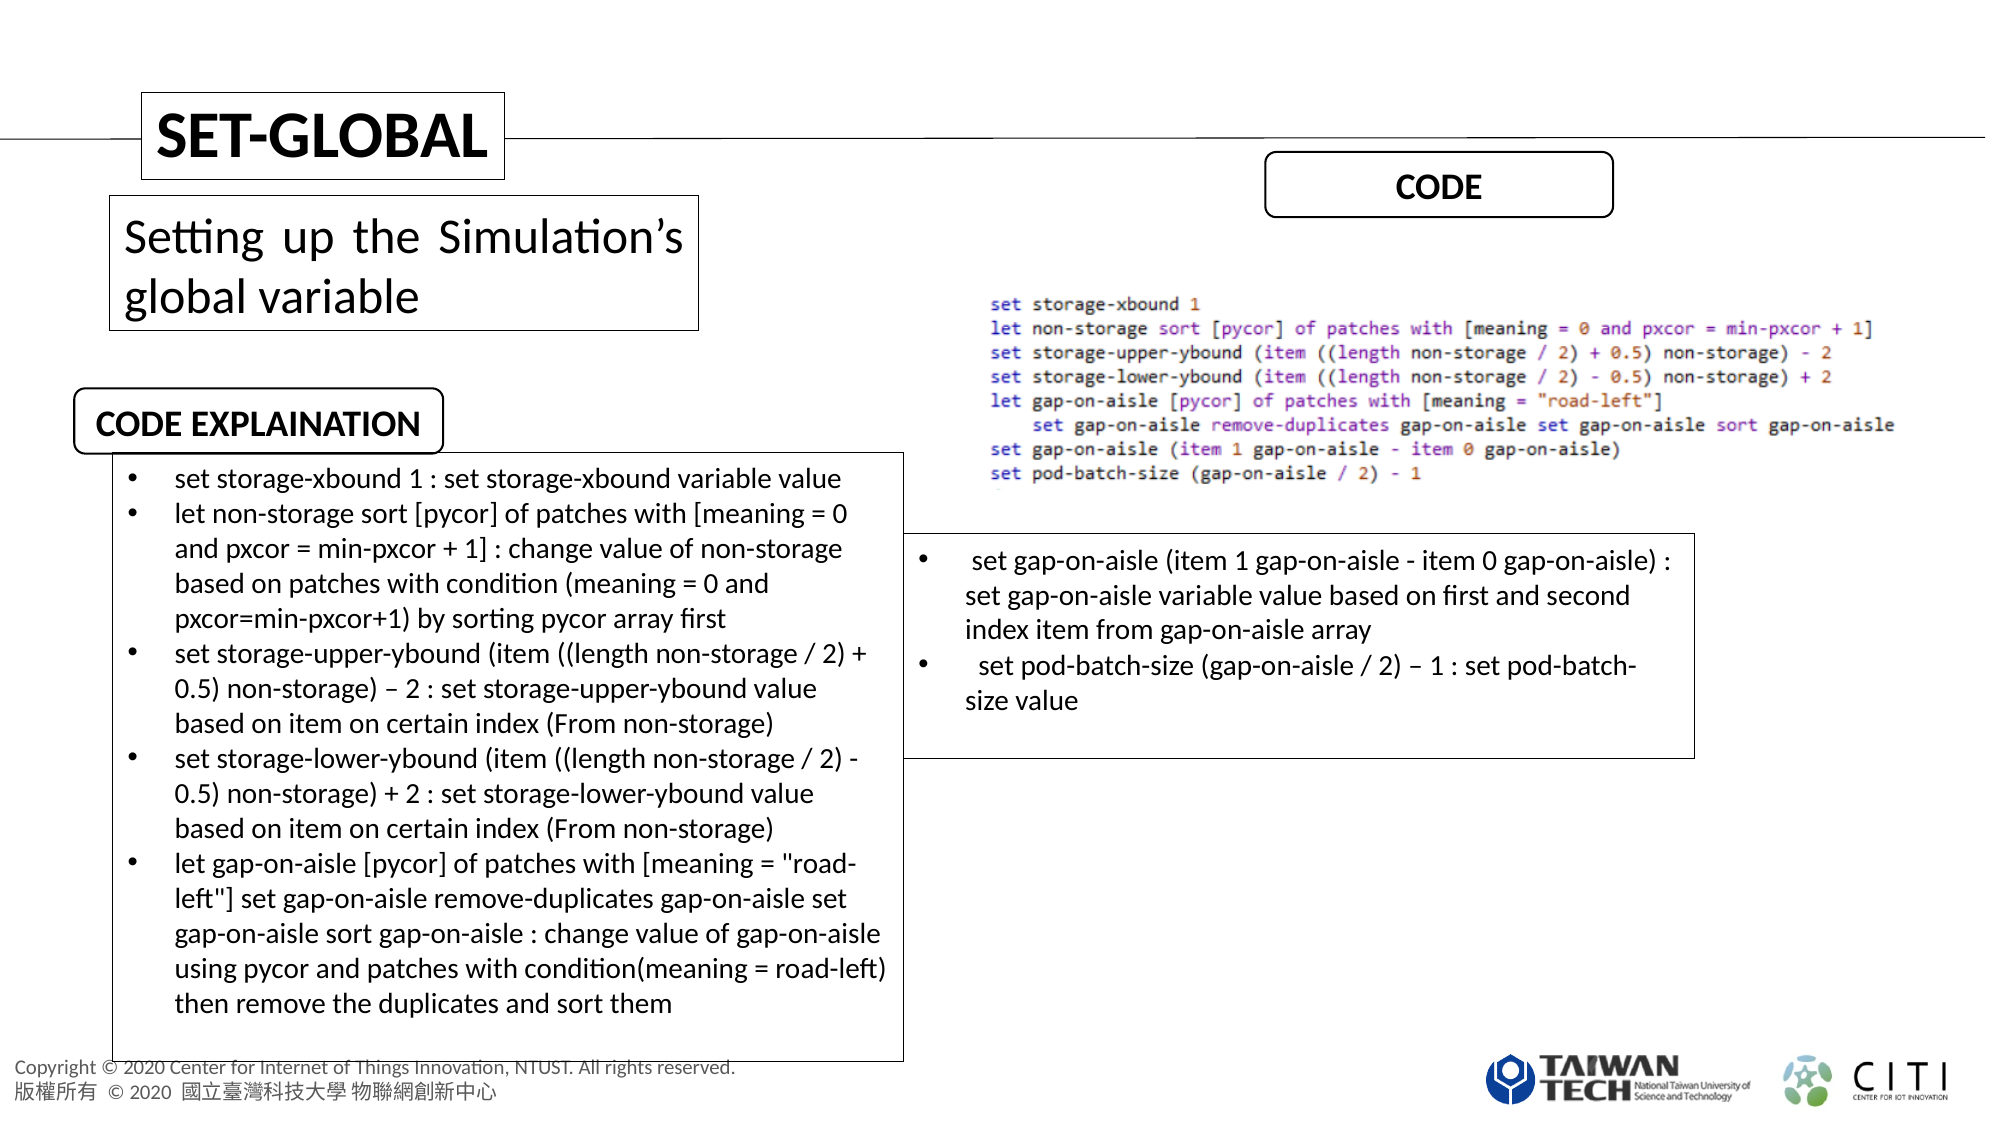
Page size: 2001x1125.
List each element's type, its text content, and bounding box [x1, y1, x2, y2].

picture [1479, 1049, 1760, 1109]
text_box CODE [1264, 150, 1615, 219]
picture [978, 292, 1900, 490]
text_box set storage-xbound 1 : set storage-xbound variable value let non-storage sort [pycor] of patches with [meaning = 0 and pxcor = min-pxcor + 1] : change value of non-storage based on patches with condition (meaning = 0 and pxcor=min-pxcor+1) by sorting pycor array first set storage-upper-ybound (item ((length non-storage / 2) + 0.5) non-storage) – 2 : set storage-upper-ybound value based on item on certain index (From non-storage) set storage-lower-ybound (item ((length non-storage / 2) - 0.5) non-storage) + 2 : set storage-lower-ybound value based on item on certain index (From non-storage) let gap-on-aisle [pycor] of patches with [meaning = "road-left"] set gap-on-aisle remove-duplicates gap-on-aisle set gap-on-aisle sort gap-on-aisle : change value of gap-on-aisle using pycor and patches with condition(meaning = road-left) then remove the duplicates and sort them [112, 452, 904, 1062]
text_box Set-global [141, 92, 505, 137]
picture [1778, 1046, 1953, 1114]
text_box CODE EXPLAINATION [73, 387, 445, 455]
text_box set gap-on-aisle (item 1 gap-on-aisle - item 0 gap-on-aisle) : set gap-on-aisle variable value based on first and second index item from gap-on-aisle array set pod-batch-size (gap-on-aisle / 2) – 1 : set pod-batch-size value [903, 533, 1695, 759]
text_box Set-global [141, 140, 505, 180]
text_box Setting up the Simulation’s global variable [109, 195, 699, 331]
